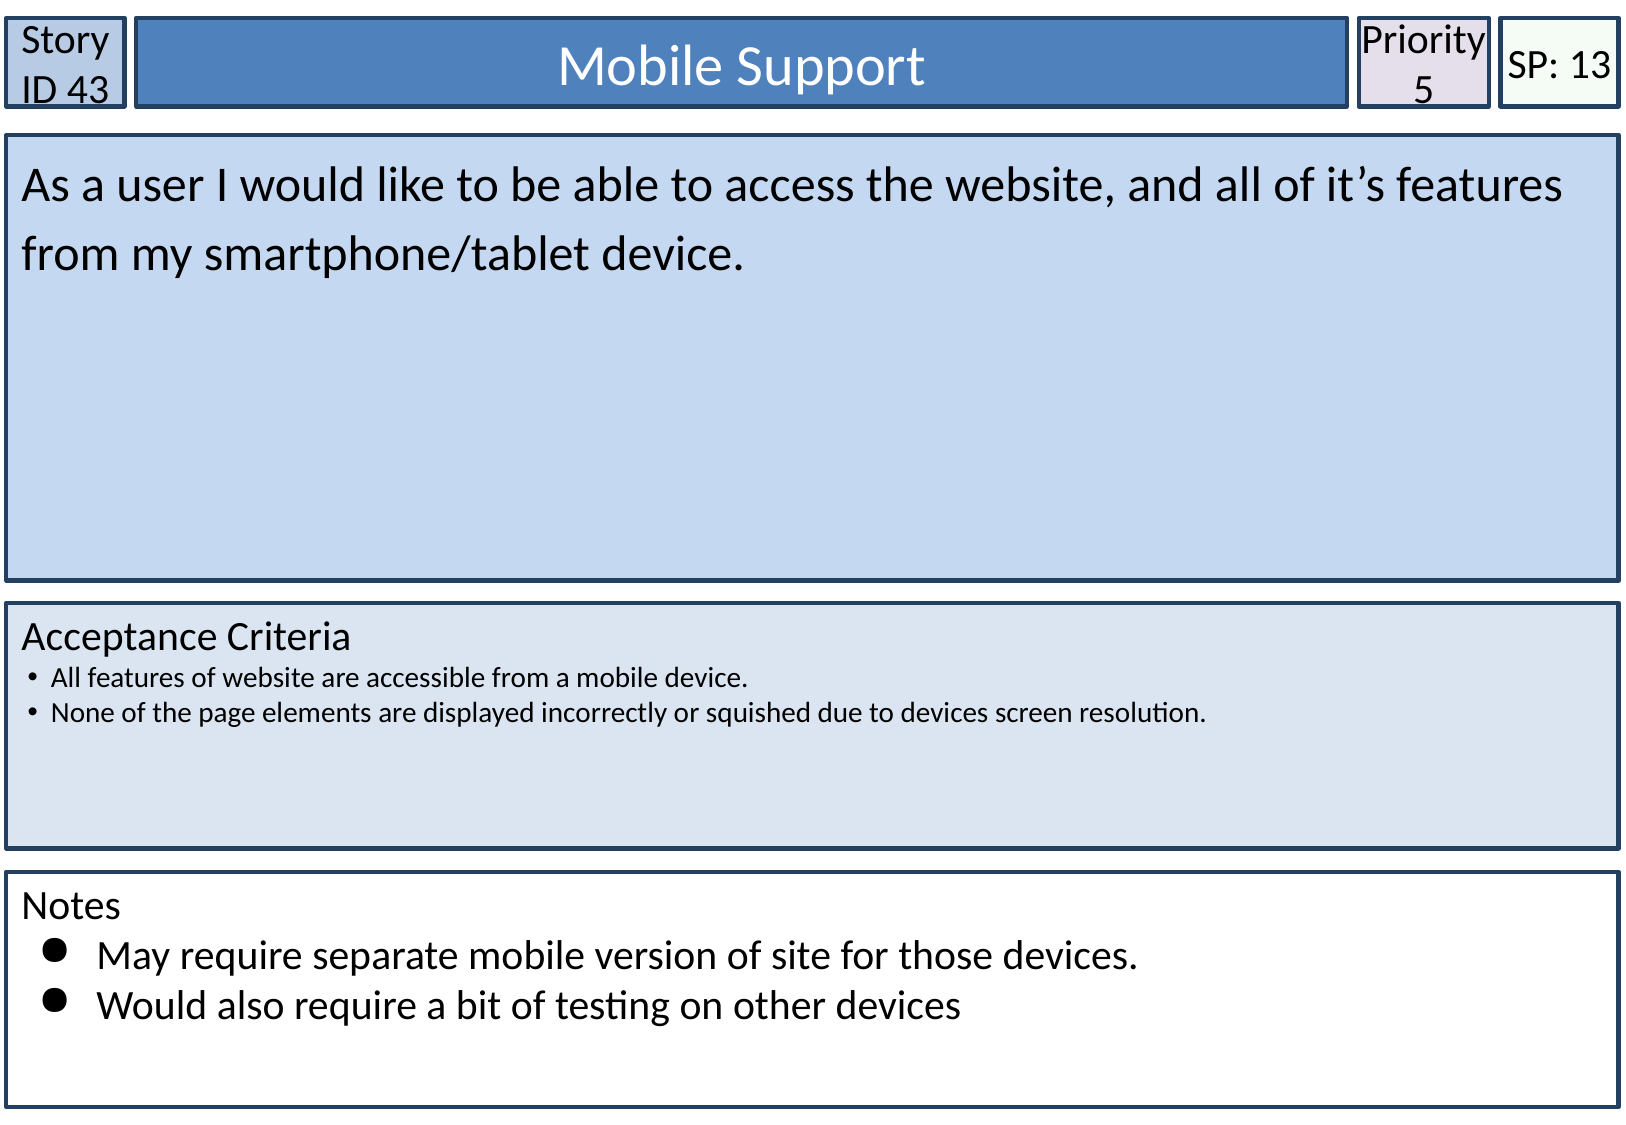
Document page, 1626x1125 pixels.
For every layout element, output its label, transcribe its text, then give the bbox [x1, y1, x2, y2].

text_box Mobile Support [136, 17, 1347, 107]
text_box As a user I would like to be able to access the website, and all of it’s features from my smartphone/tablet device. [6, 134, 1619, 581]
text_box Priority 5 [1358, 17, 1489, 107]
text_box Acceptance Criteria All features of website are accessible from a mobile device. None of the page elements are displayed incorrectly or squished due to devices screen resolution. [6, 602, 1619, 849]
text_box Story ID 43 [6, 17, 125, 107]
text_box SP: 13 [1500, 17, 1619, 107]
text_box Notes May require separate mobile version of site for those devices. Would also require a bit of testing on other devices [6, 871, 1619, 1107]
